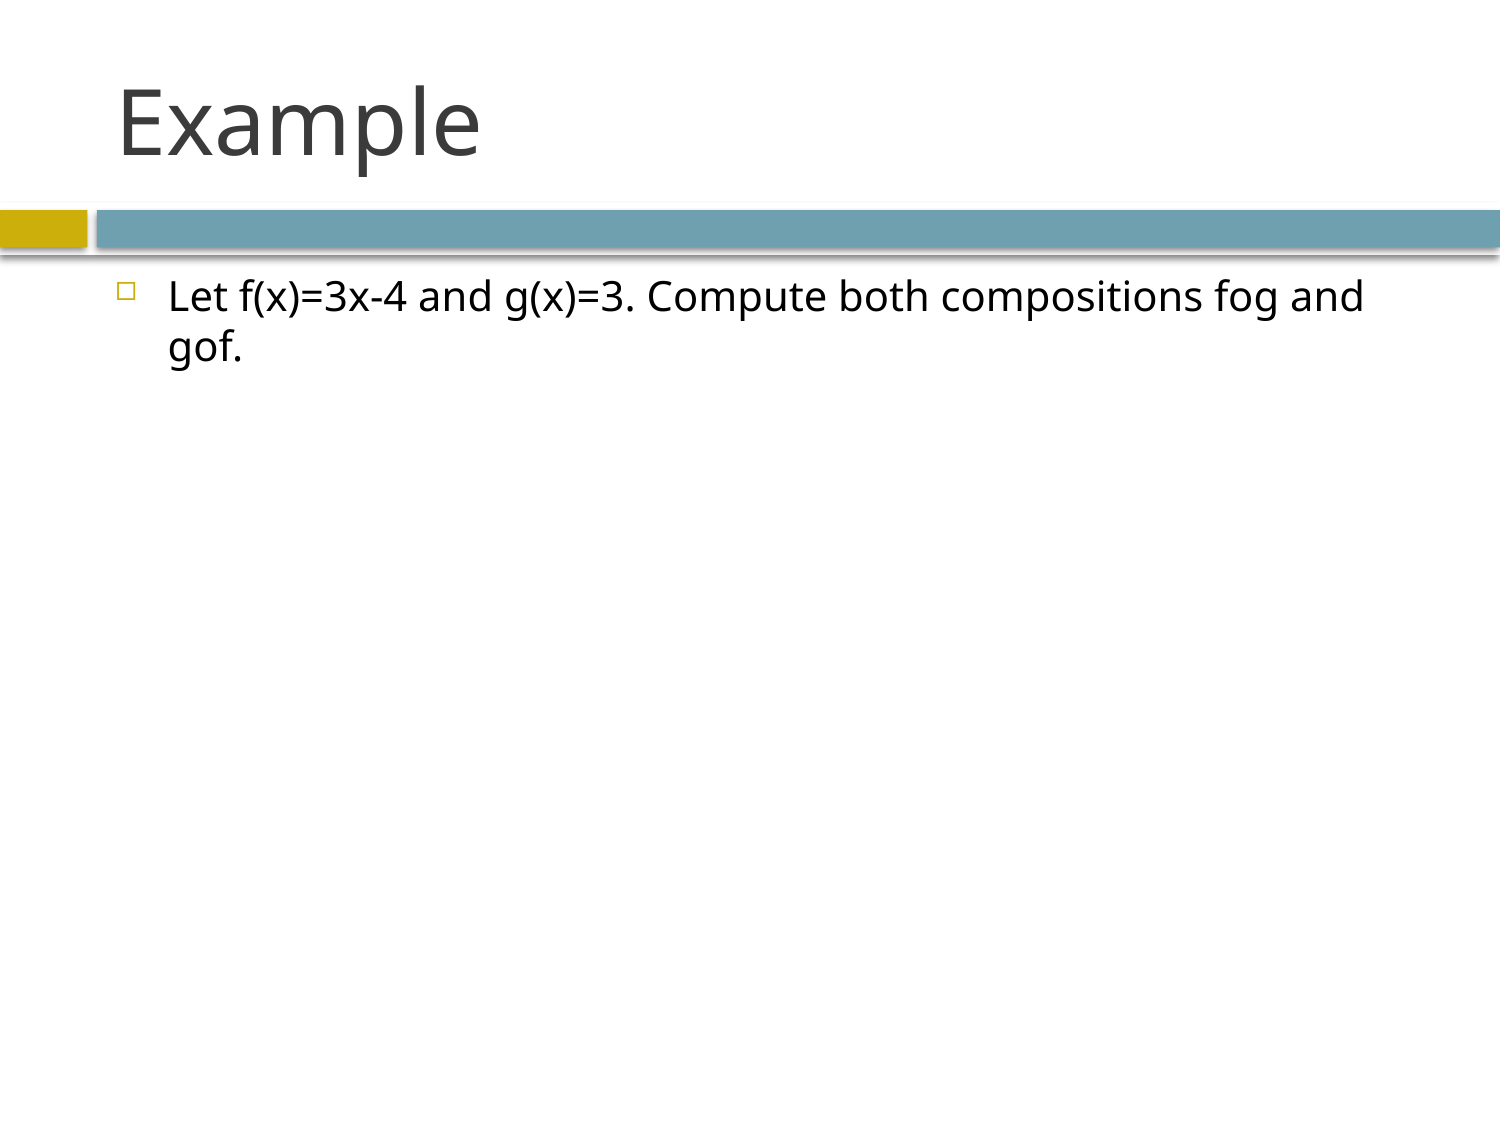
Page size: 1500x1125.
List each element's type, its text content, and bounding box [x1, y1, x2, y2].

title Example [100, 37, 1438, 200]
